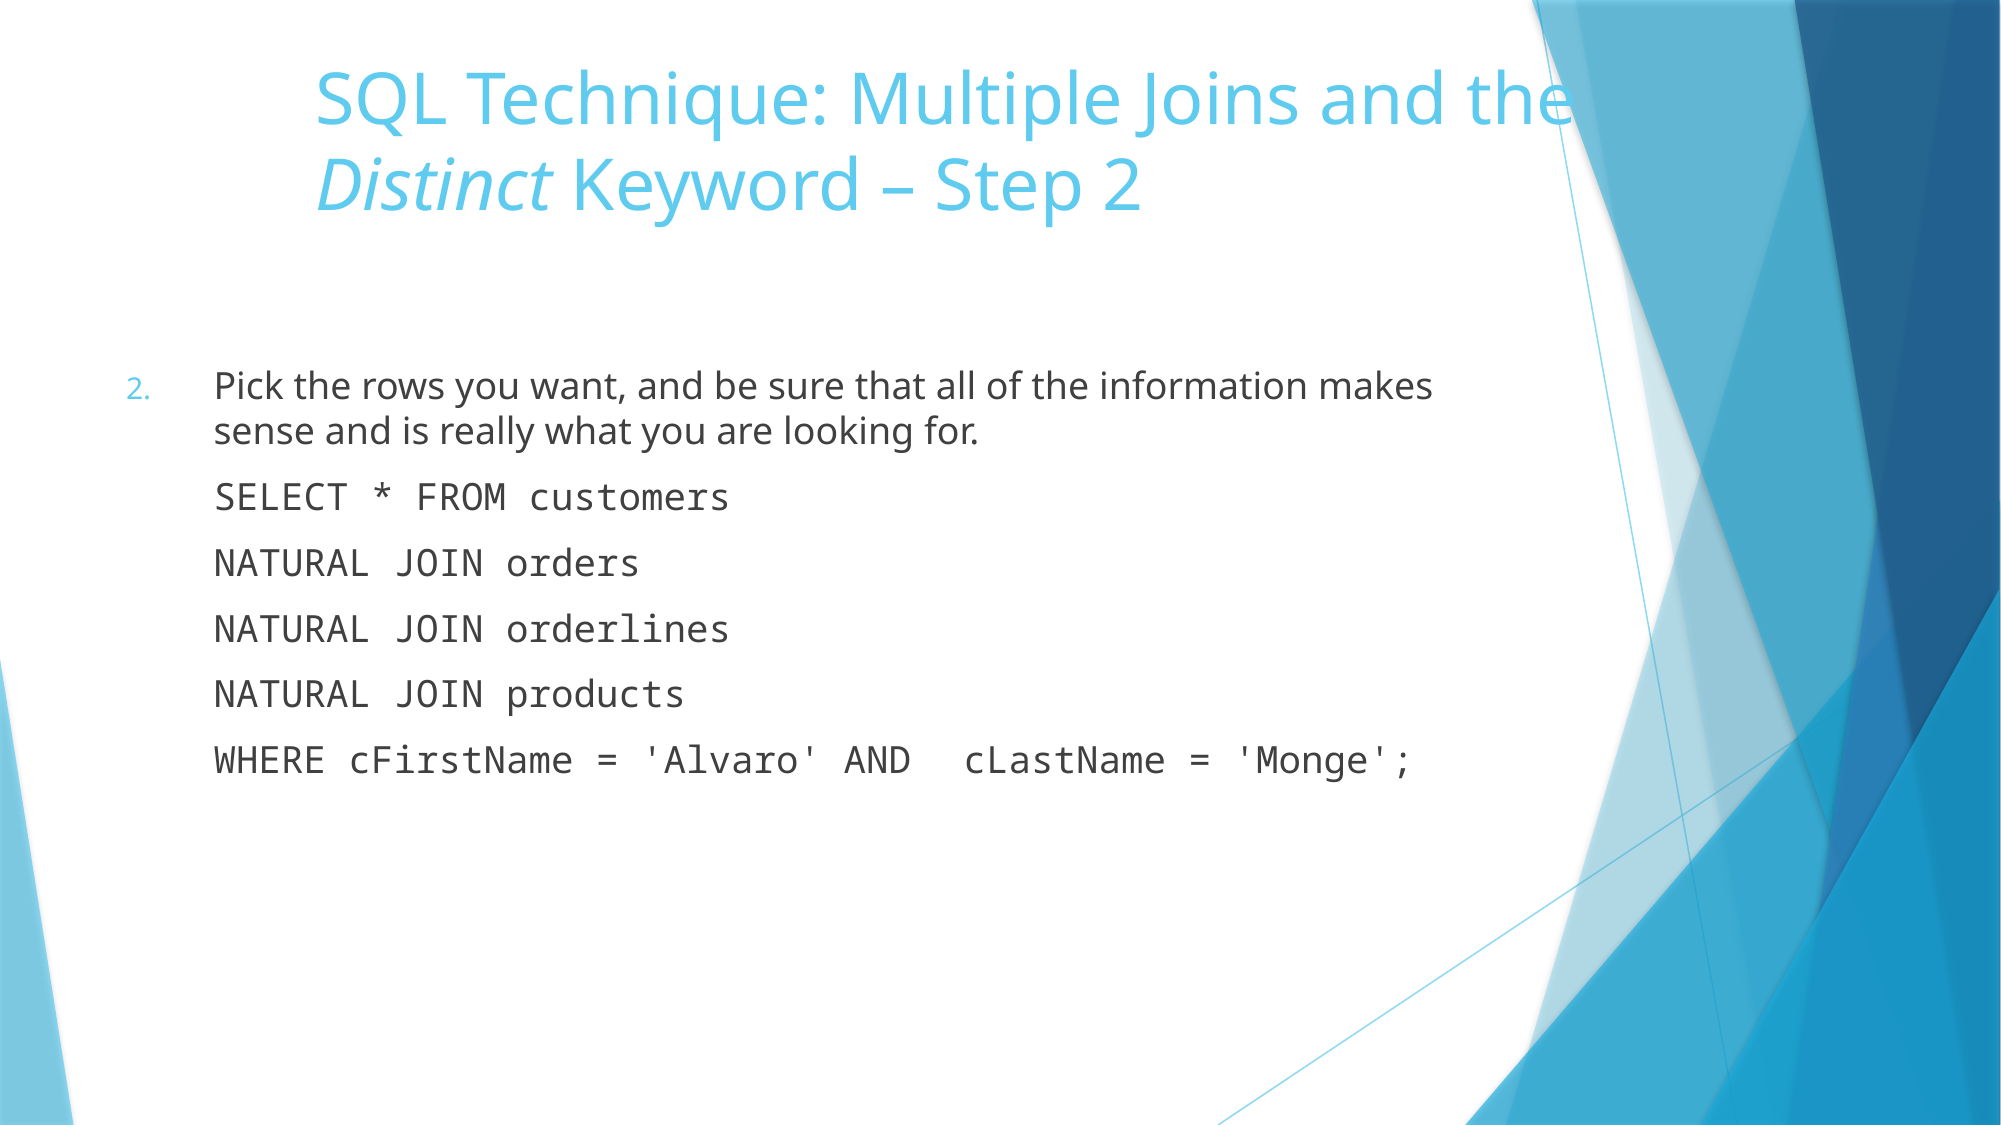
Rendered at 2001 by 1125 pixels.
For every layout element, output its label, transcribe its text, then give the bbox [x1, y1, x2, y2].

list Pick the rows you want, and be sure that all of the information makes sense and is really what you are looking for. SELECT * FROM customers NATURAL JOIN orders NATURAL JOIN orderlines NATURAL JOIN products WHERE cFirstName = 'Alvaro' AND cLastName = 'Monge'; [111, 354, 1522, 992]
title SQL Technique: Multiple Joins and the Distinct Keyword – Step 2 [300, 45, 1725, 233]
